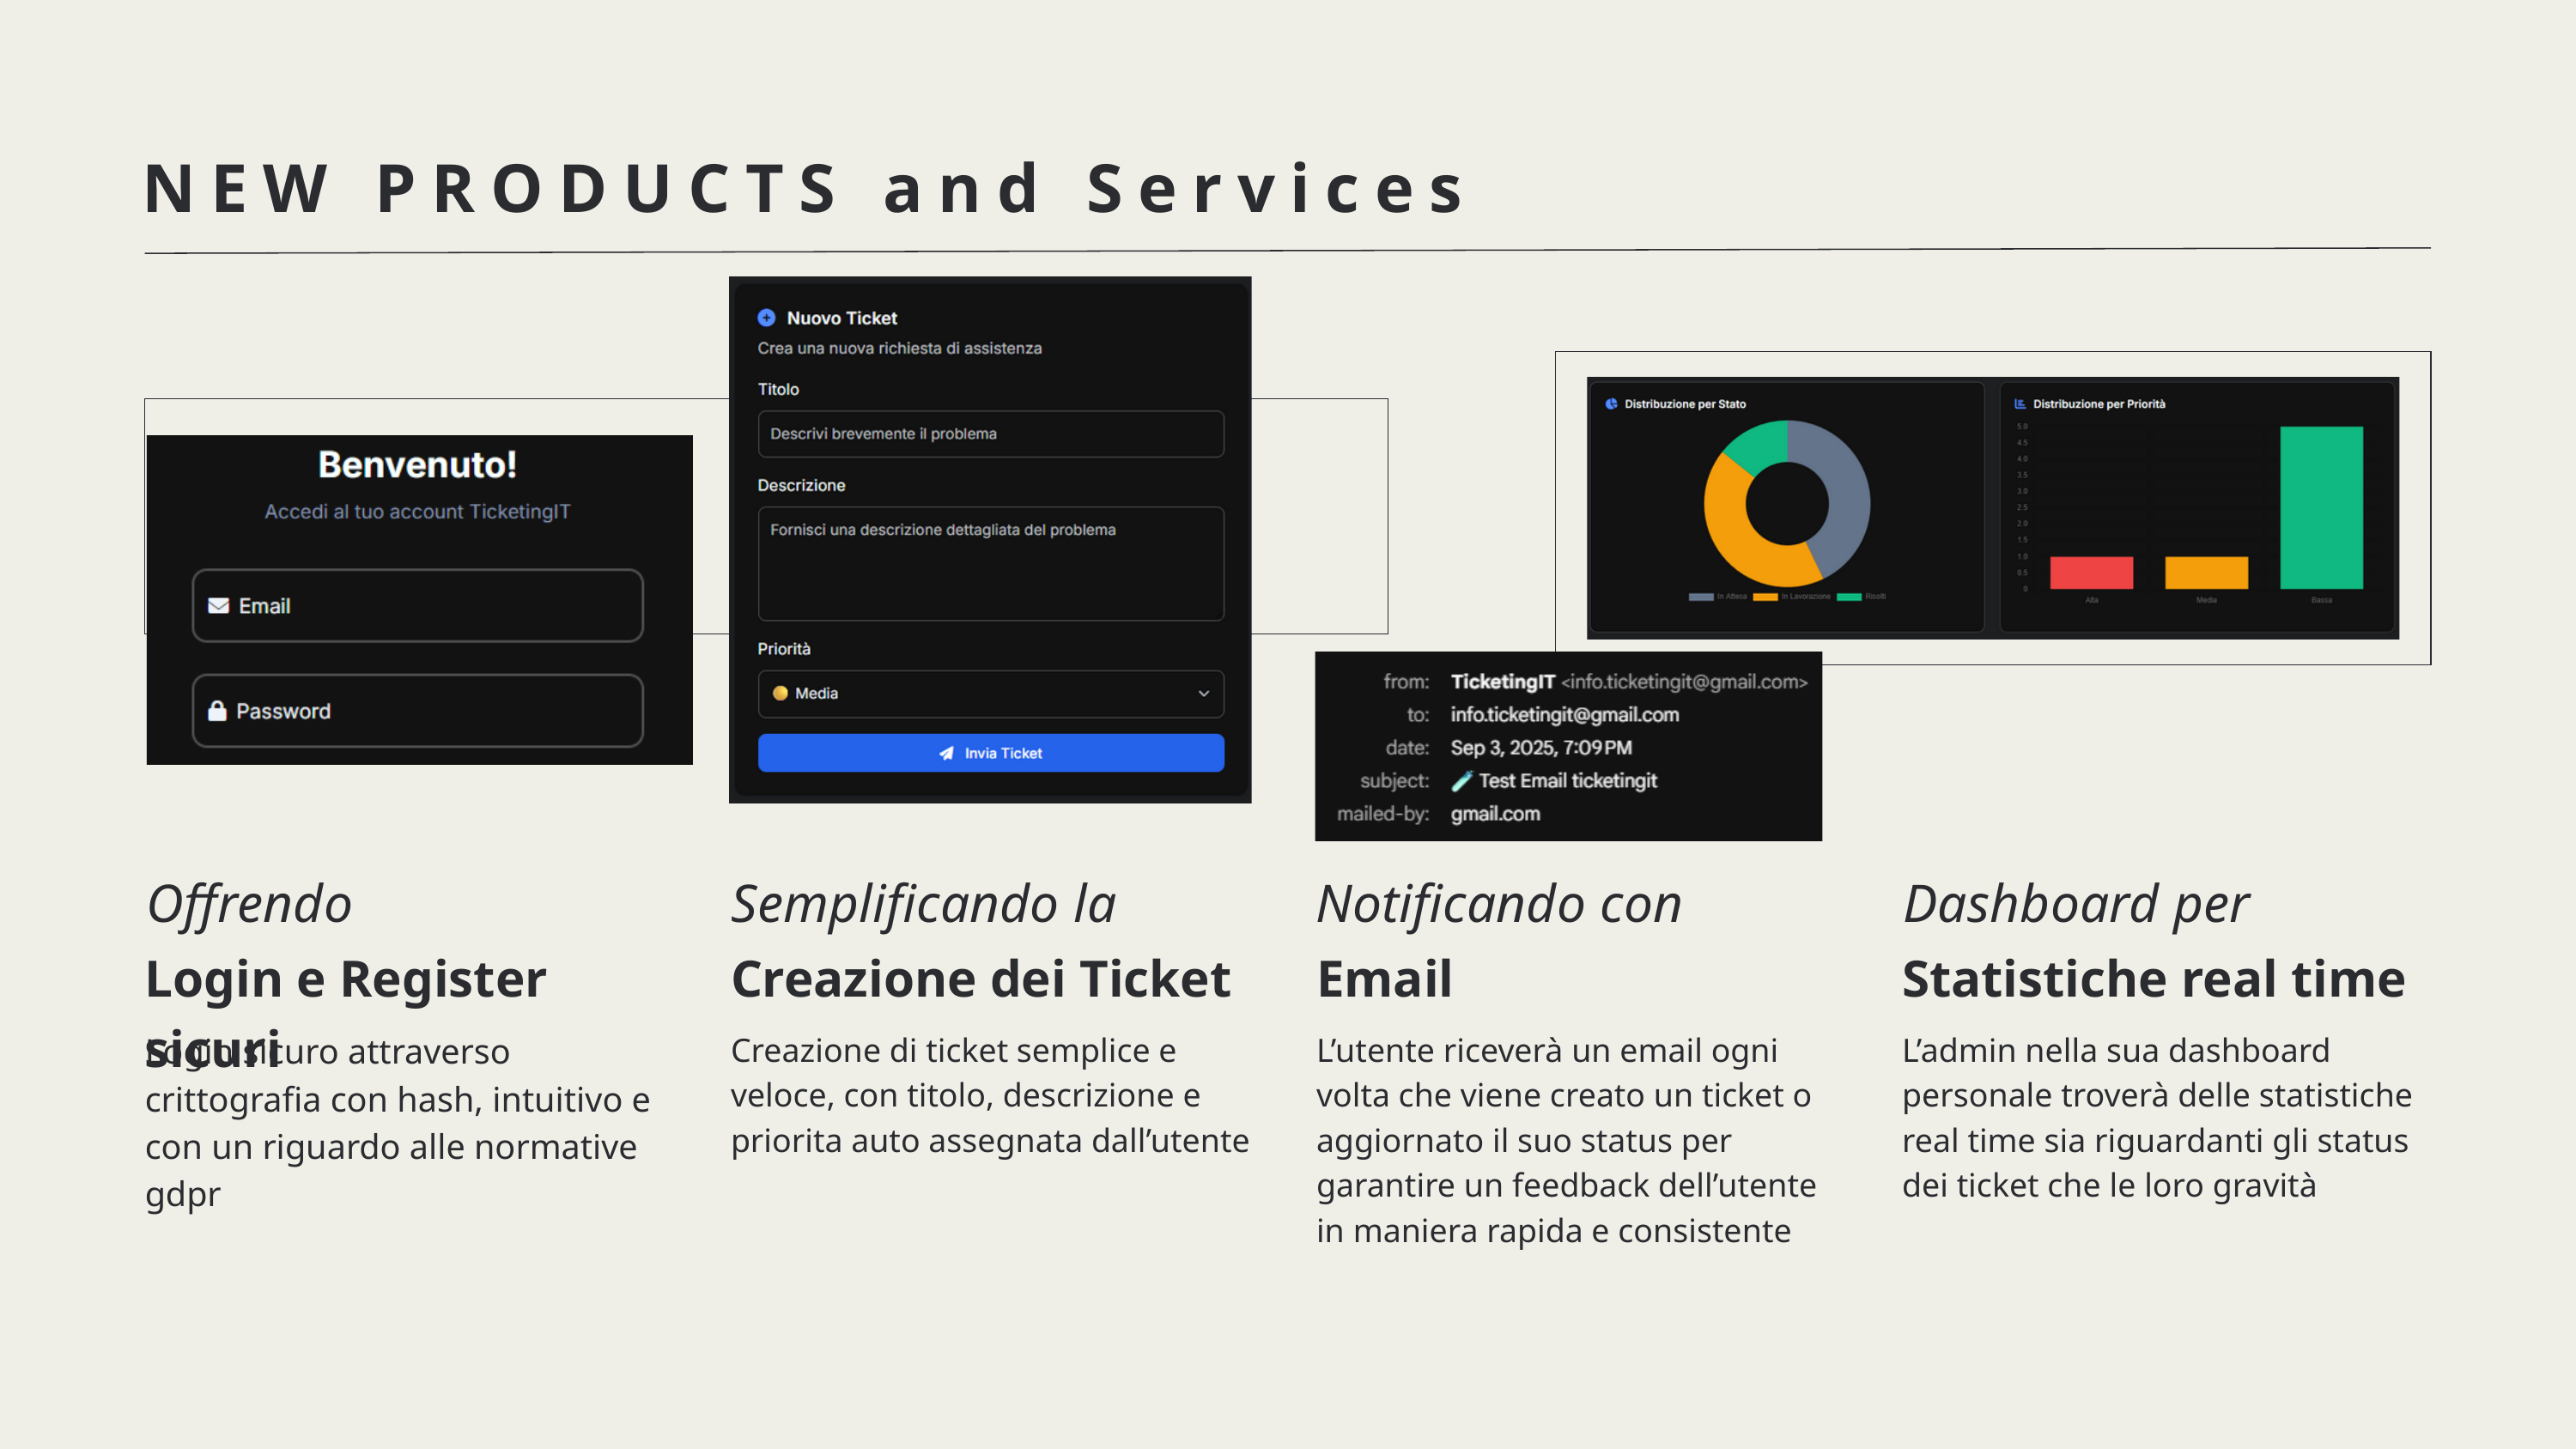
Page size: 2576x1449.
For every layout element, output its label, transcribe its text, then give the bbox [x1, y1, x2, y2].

text_box Statistiche real time [1902, 937, 2433, 1008]
text_box Login sicuro attraverso crittografia con hash, intuitivo e con un riguardo alle normative gdpr [144, 1023, 677, 1214]
text_box [729, 276, 1252, 397]
text_box Offrendo [146, 885, 677, 933]
text_box NEW PRODUCTS and Services [142, 132, 2428, 226]
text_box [1555, 351, 2432, 665]
text_box Creazione dei Ticket [731, 937, 1262, 1008]
text_box Semplificando la [731, 885, 1261, 933]
text_box Dashboard per [1903, 885, 2433, 933]
text_box Creazione di ticket semplice e veloce, con titolo, descrizione e priorita auto assegnata dall’utente [731, 1023, 1262, 1159]
text_box L’utente riceverà un email ogni volta che viene creato un ticket o aggiornato il suo status per garantire un feedback dell’utente in maniera rapida e consistente [1316, 1023, 1848, 1249]
text_box Notificando con [1315, 885, 1846, 933]
text_box Login e Register sicuri [144, 937, 677, 1023]
text_box Email [1316, 937, 1848, 1008]
text_box [146, 640, 693, 765]
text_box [144, 398, 1388, 634]
text_box [1315, 652, 1823, 841]
text_box [729, 641, 1252, 803]
text_box L’admin nella sua dashboard personale troverà delle statistiche real time sia riguardanti gli status dei ticket che le loro gravità [1902, 1023, 2433, 1204]
